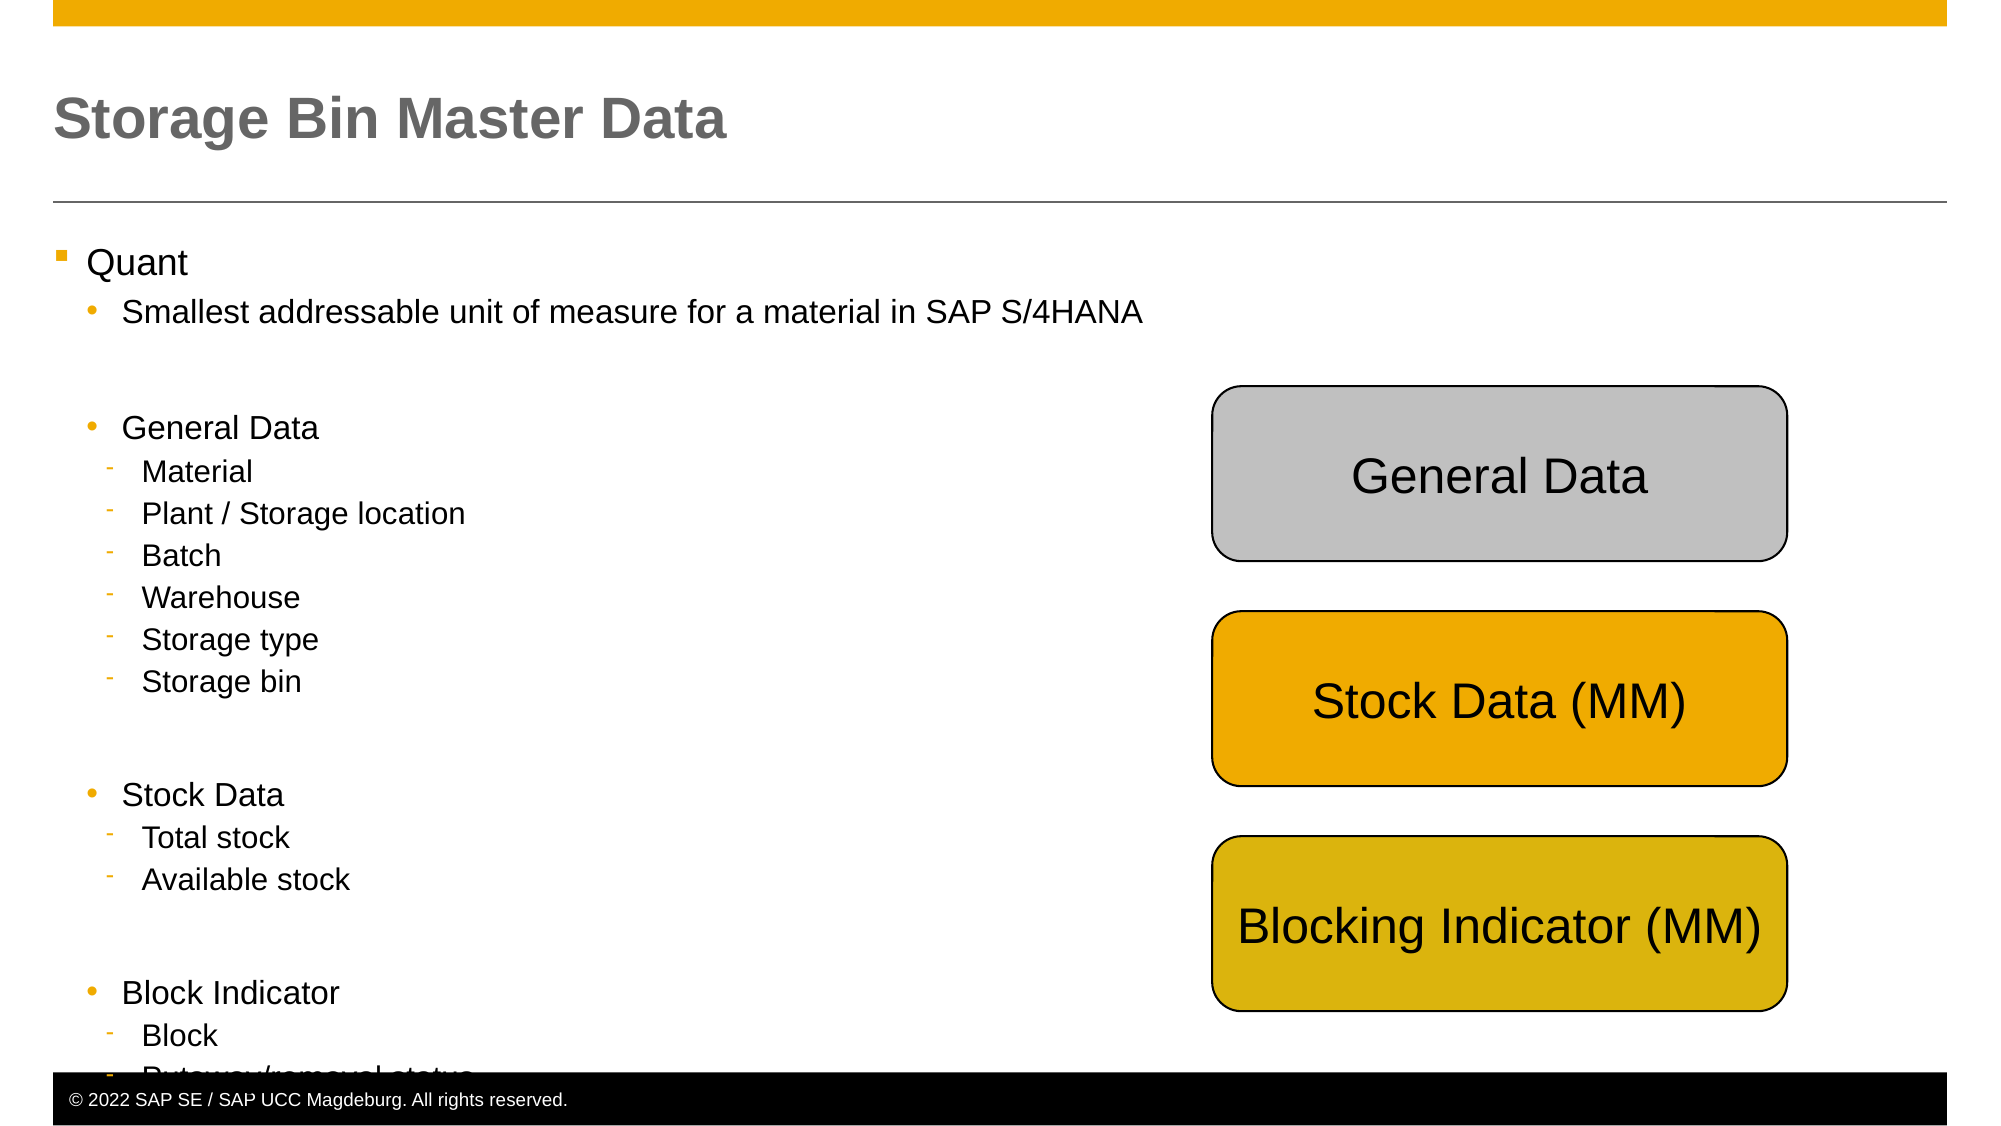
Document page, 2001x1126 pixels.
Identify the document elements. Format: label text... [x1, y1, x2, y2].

title Storage Bin Master Data [53, 53, 1947, 178]
text_box Stock Data (MM) [1212, 611, 1788, 787]
list Quant Smallest addressable unit of measure for a material in SAP S/4HANA General Data Material Plant / Storage location Batch Warehouse Storage type Storage bin Stock Data Total stock Available stock Block Indicator Block Putaway/removal status [53, 237, 1947, 959]
text_box Blocking Indicator (MM) [1212, 836, 1788, 1012]
text_box General Data [1212, 386, 1788, 562]
